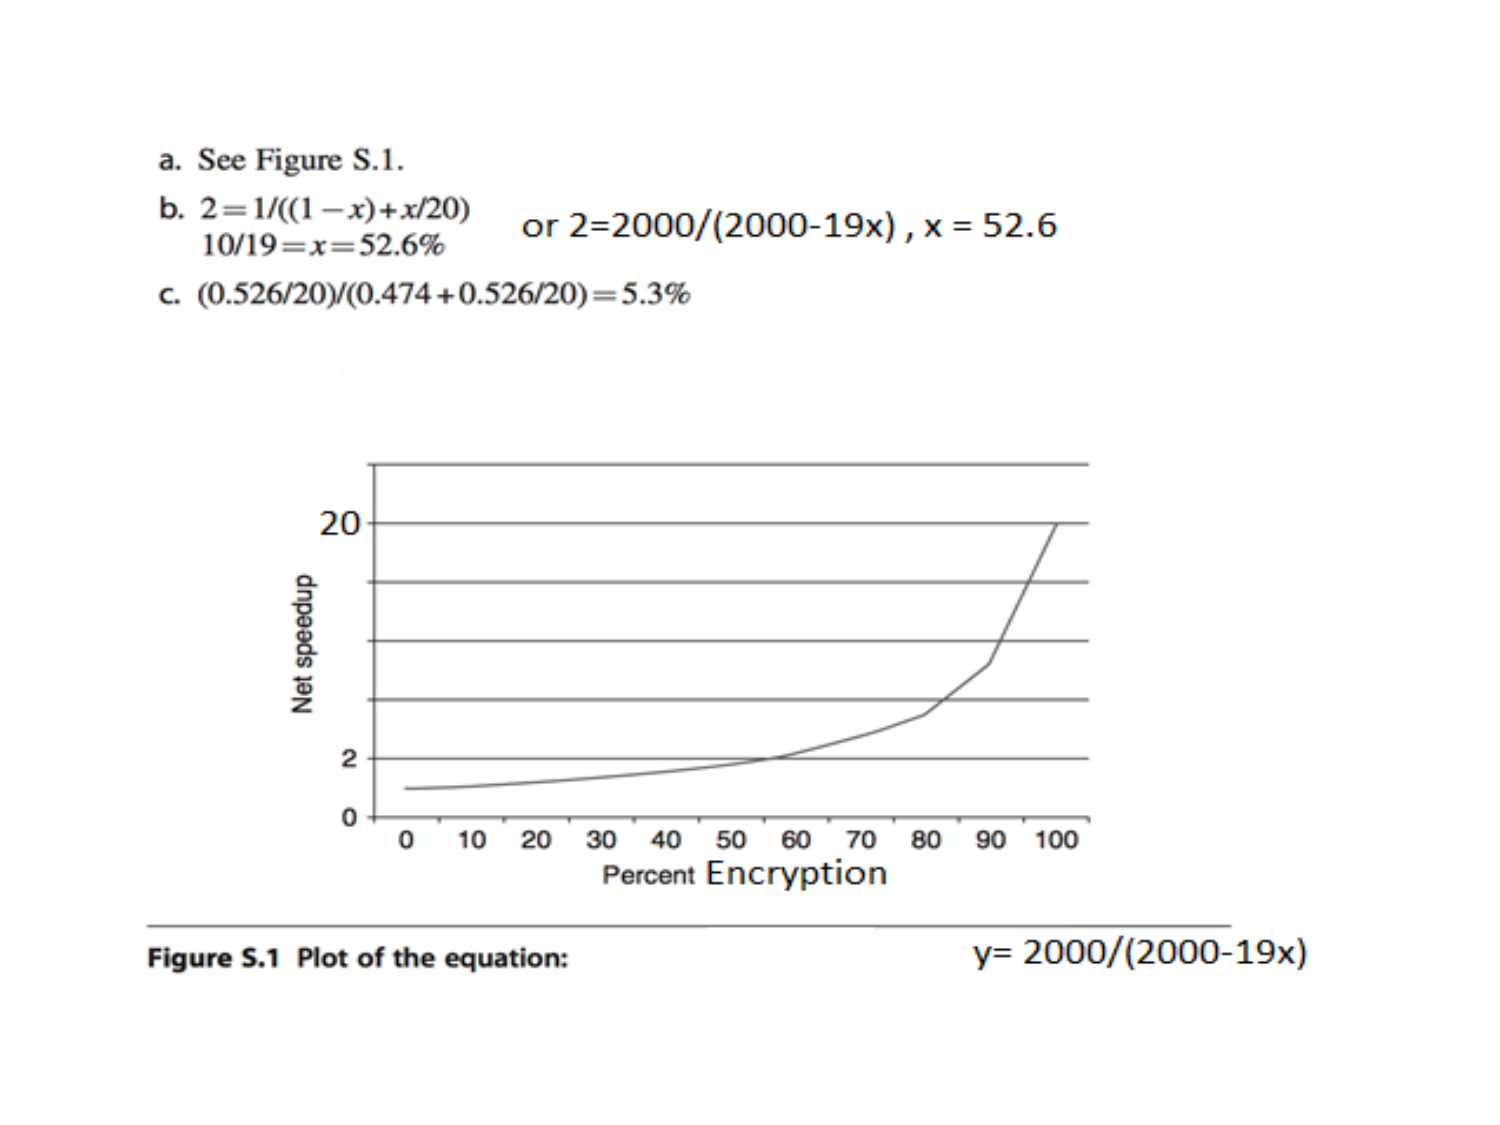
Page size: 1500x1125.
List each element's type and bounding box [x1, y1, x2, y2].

picture [124, 113, 1376, 977]
